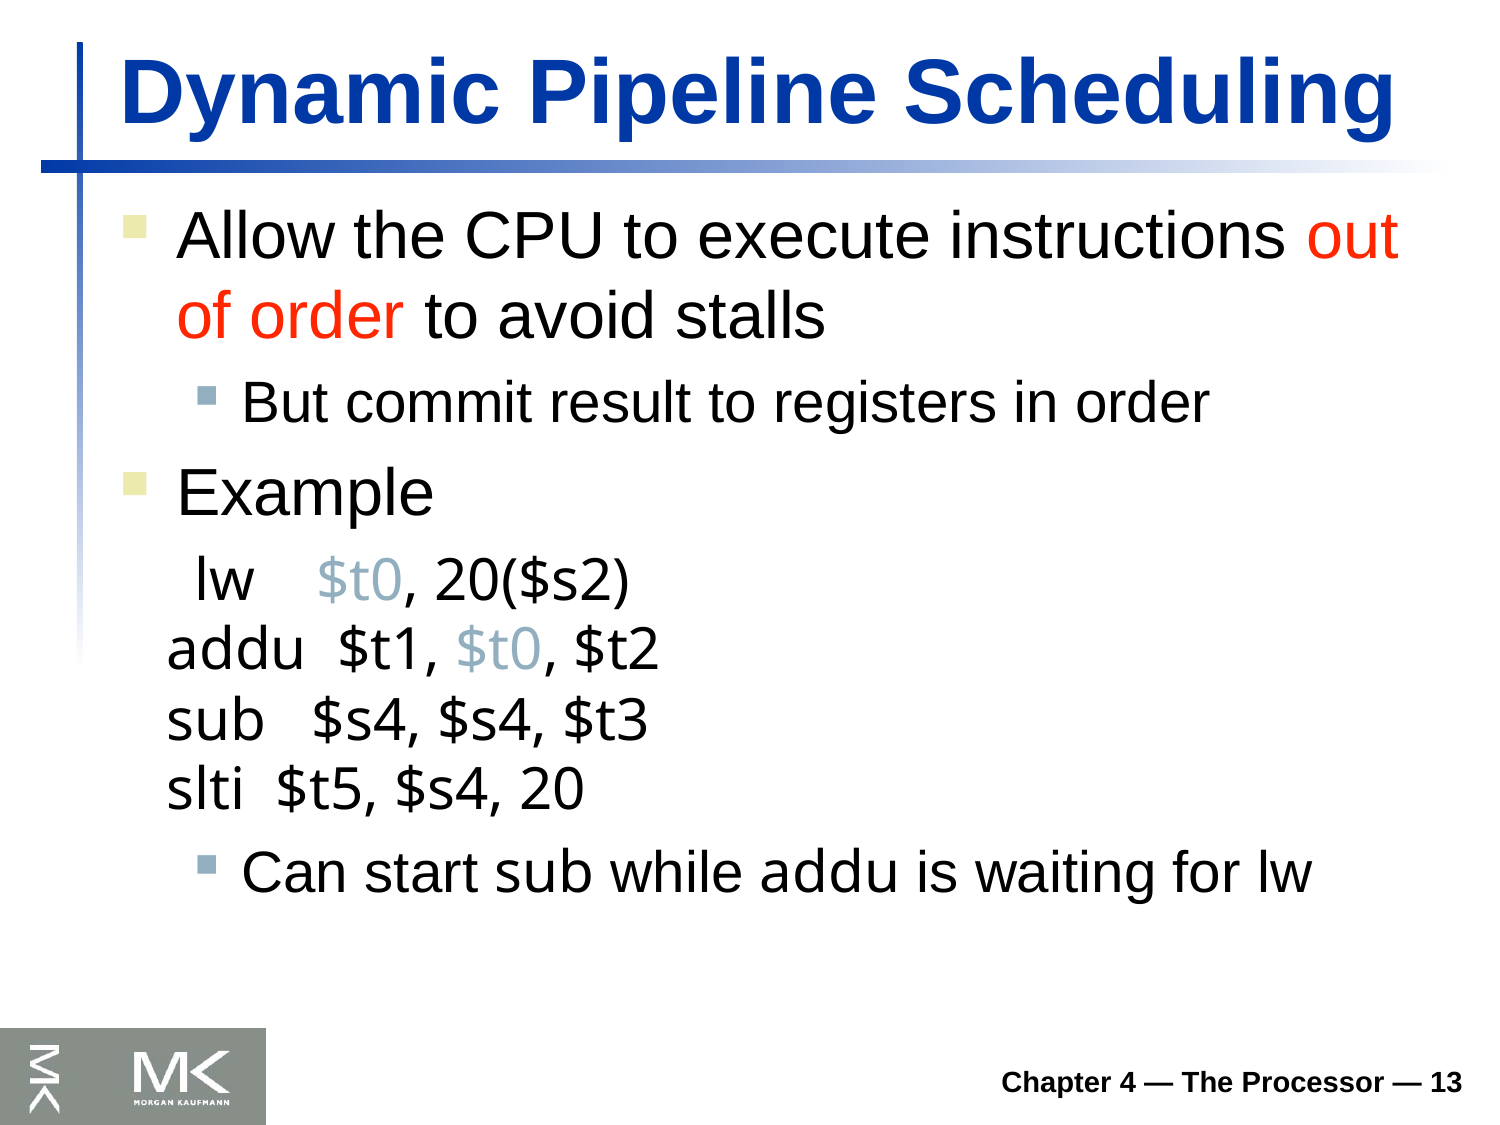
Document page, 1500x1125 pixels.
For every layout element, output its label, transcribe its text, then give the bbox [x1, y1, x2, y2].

picture [0, 1028, 266, 1125]
list Allow the CPU to execute instructions out of order to avoid stalls But commit result to registers in order Example lw $t0, 20($s2) addu $t1, $t0, $t2 sub $s4, $s4, $t3 slti $t5, $s4, 20 Can start sub while addu is waiting for lw [111, 184, 1470, 1024]
title Dynamic Pipeline Scheduling [111, 23, 1468, 150]
text_box Chapter 4 — The Processor — 13 [277, 1055, 1471, 1106]
